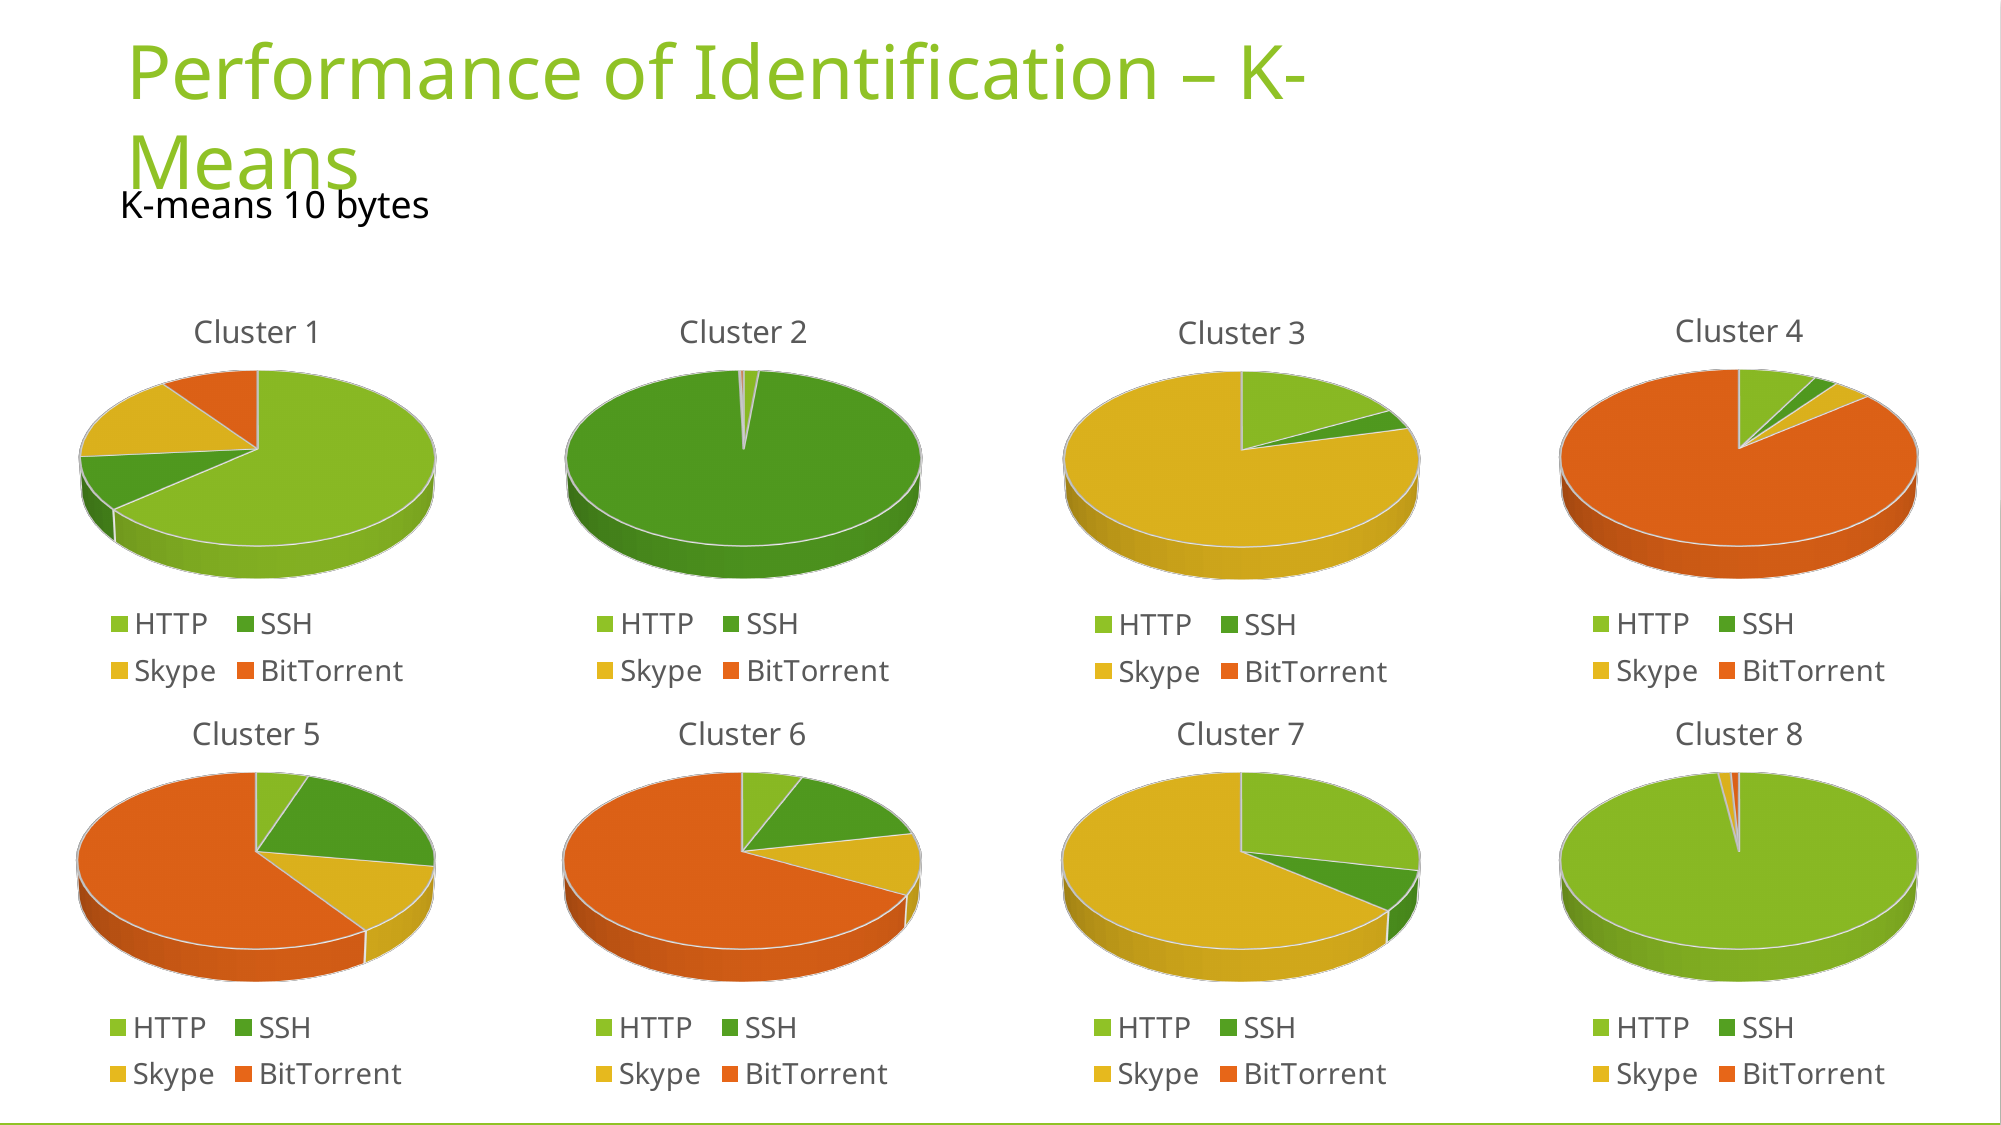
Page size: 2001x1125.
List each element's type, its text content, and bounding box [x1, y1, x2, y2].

chart [0, 283, 2000, 1101]
text_box [0, 0, 2000, 284]
title Performance of Identification – K-Means [111, 17, 1522, 234]
text_box K-means 10 bytes [104, 173, 445, 233]
text_box [0, 1111, 2000, 1125]
